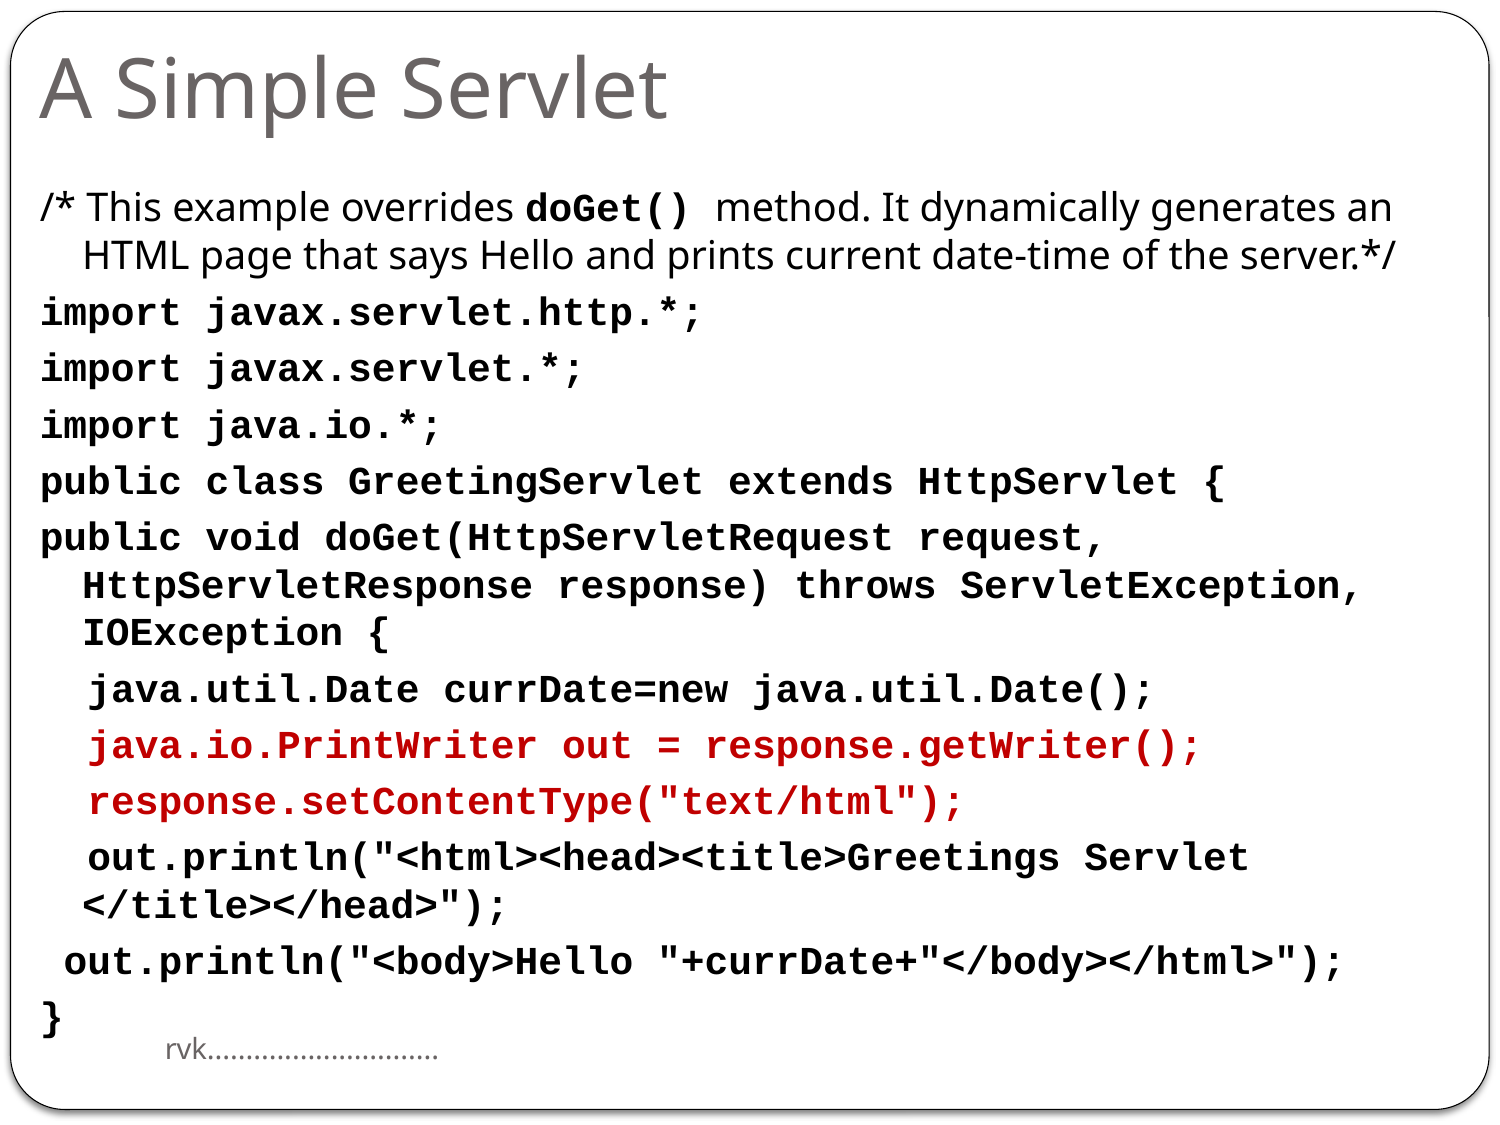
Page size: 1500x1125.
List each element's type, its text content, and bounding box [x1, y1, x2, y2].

title A Simple Servlet [24, 0, 1300, 150]
footer rvk.............................. [150, 1012, 800, 1088]
list /* This example overrides doGet() method. It dynamically generates an HTML page that says Hello and prints current date-time of the server.*/ import javax.servlet.http.*; import javax.servlet.*; import java.io.*; public class GreetingServlet extends HttpServlet { public void doGet(HttpServletRequest request, HttpServletResponse response) throws ServletException, IOException { java.util.Date currDate=new java.util.Date(); java.io.PrintWriter out = response.getWriter(); response.setContentType("text/html"); out.println("<html><head><title>Greetings Servlet </title></head>"); out.println("<body>Hello "+currDate+"</body></html>"); } [24, 174, 1463, 1050]
